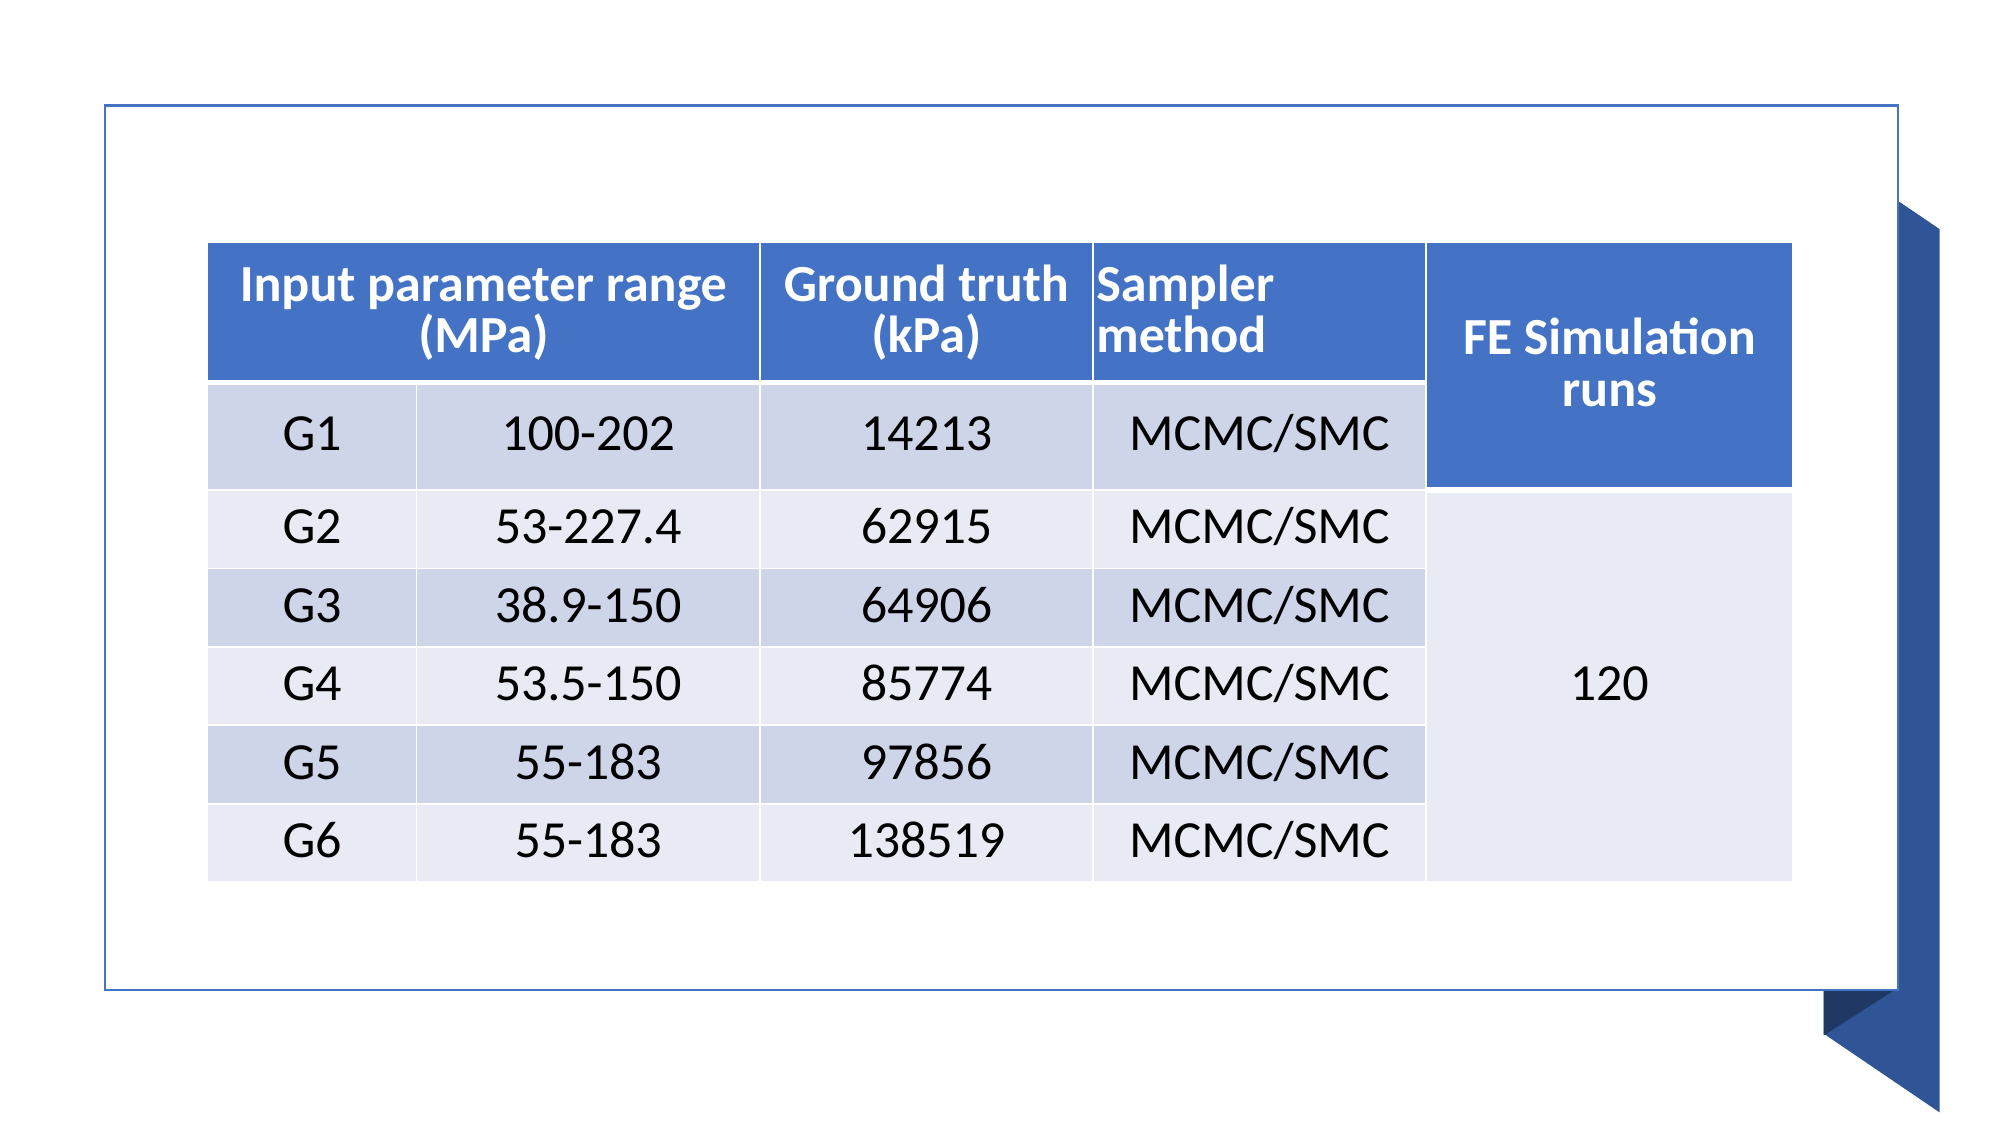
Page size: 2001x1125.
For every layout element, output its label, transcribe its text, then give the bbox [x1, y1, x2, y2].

table_cell MCMC/SMC [1094, 569, 1425, 646]
table_header Input parameter range (MPa) [208, 243, 759, 380]
table_cell MCMC/SMC [1094, 385, 1425, 489]
table_cell 55-183 [417, 805, 759, 881]
table_cell 138519 [761, 805, 1092, 881]
table_cell G5 [208, 726, 416, 803]
text_box [1825, 201, 1940, 1113]
table_cell MCMC/SMC [1094, 726, 1425, 803]
table_cell 38.9-150 [417, 569, 759, 646]
table_cell 85774 [761, 648, 1092, 724]
table_cell MCMC/SMC [1094, 491, 1425, 568]
table_cell G3 [208, 569, 416, 646]
table_cell 120 [1427, 493, 1792, 881]
table_cell 14213 [761, 385, 1092, 489]
text_box [104, 105, 1899, 990]
table_cell 100-202 [417, 385, 759, 489]
table_cell 64906 [761, 569, 1092, 646]
table_cell 55-183 [417, 726, 759, 803]
table_header Ground truth (kPa) [761, 243, 1092, 380]
table_cell G6 [208, 805, 416, 881]
table_cell G2 [208, 491, 416, 568]
table_header FE Simulation runs [1427, 243, 1792, 487]
table_cell G4 [208, 648, 416, 724]
text_box [1823, 990, 1893, 1036]
table_cell G1 [208, 385, 416, 489]
table_header Sampler method [1094, 243, 1425, 380]
table_cell 53.5-150 [417, 648, 759, 724]
table_cell 97856 [761, 726, 1092, 803]
table_cell MCMC/SMC [1094, 805, 1425, 881]
table_cell 53-227.4 [417, 491, 759, 568]
table_cell 62915 [761, 491, 1092, 568]
table_cell MCMC/SMC [1094, 648, 1425, 724]
